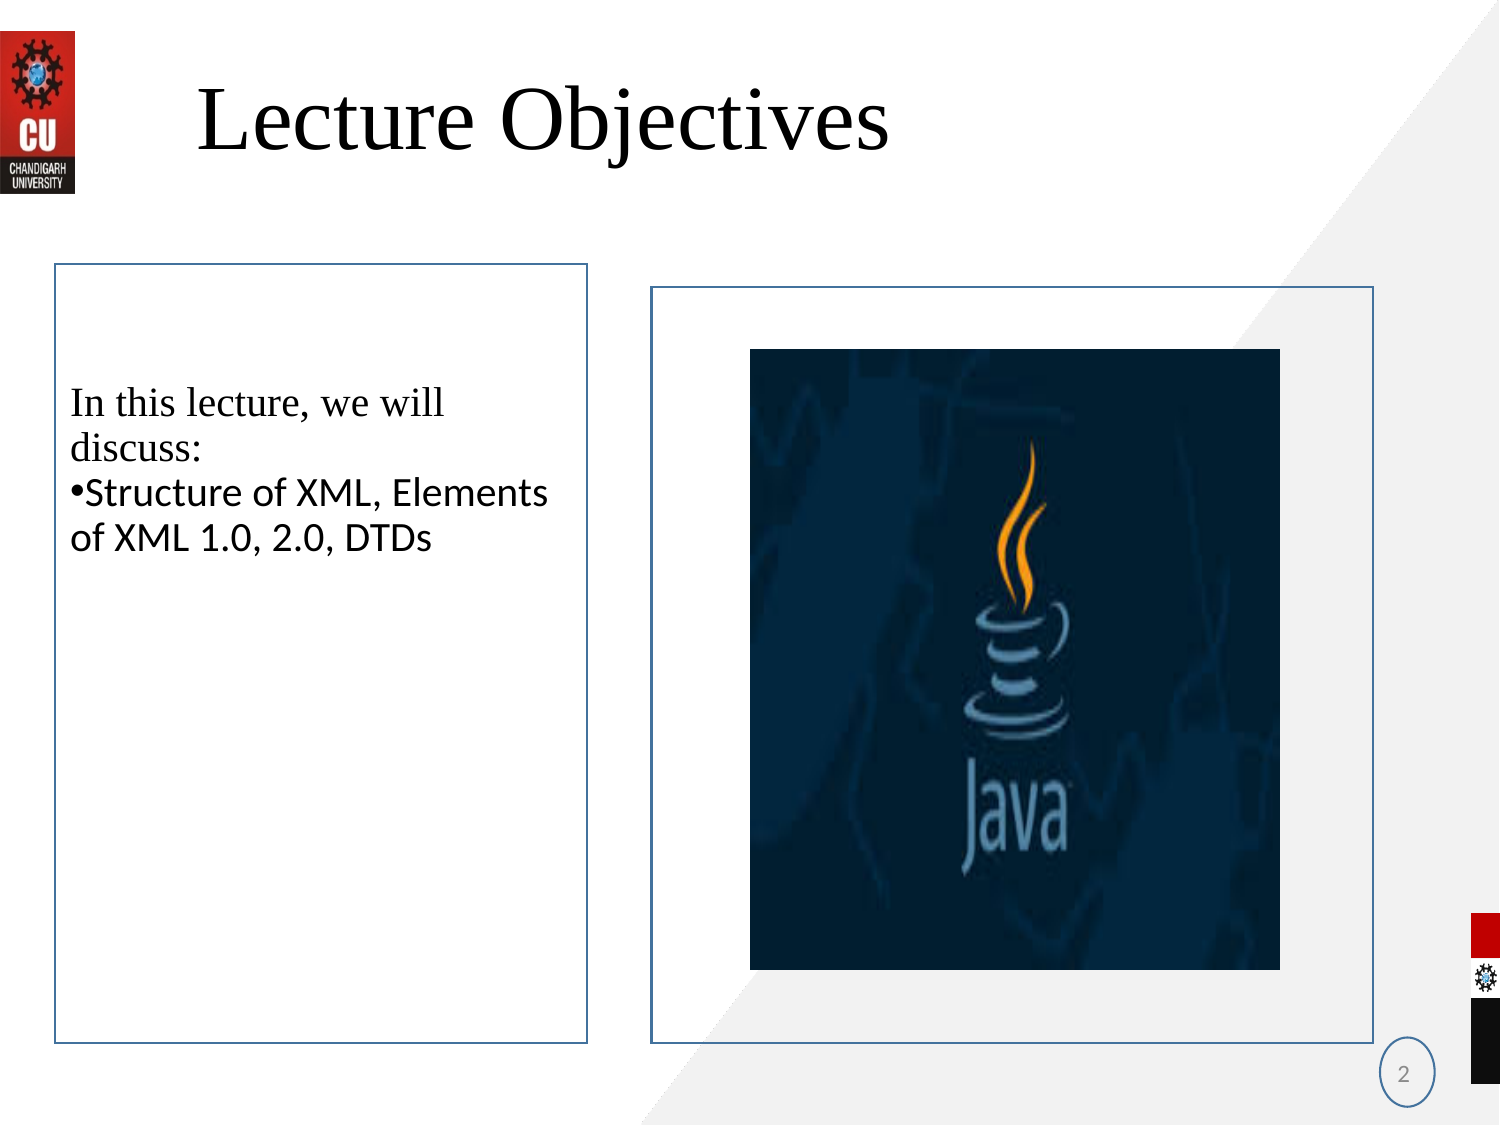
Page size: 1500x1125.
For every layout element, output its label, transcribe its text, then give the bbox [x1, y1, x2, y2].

text_box [650, 286, 1374, 1044]
text_box [1378, 1036, 1436, 1108]
slide_number 2 [1087, 1042, 1391, 1103]
title Lecture Objectives [174, 13, 914, 217]
picture [0, 0, 1500, 1125]
text_box [54, 263, 588, 1044]
